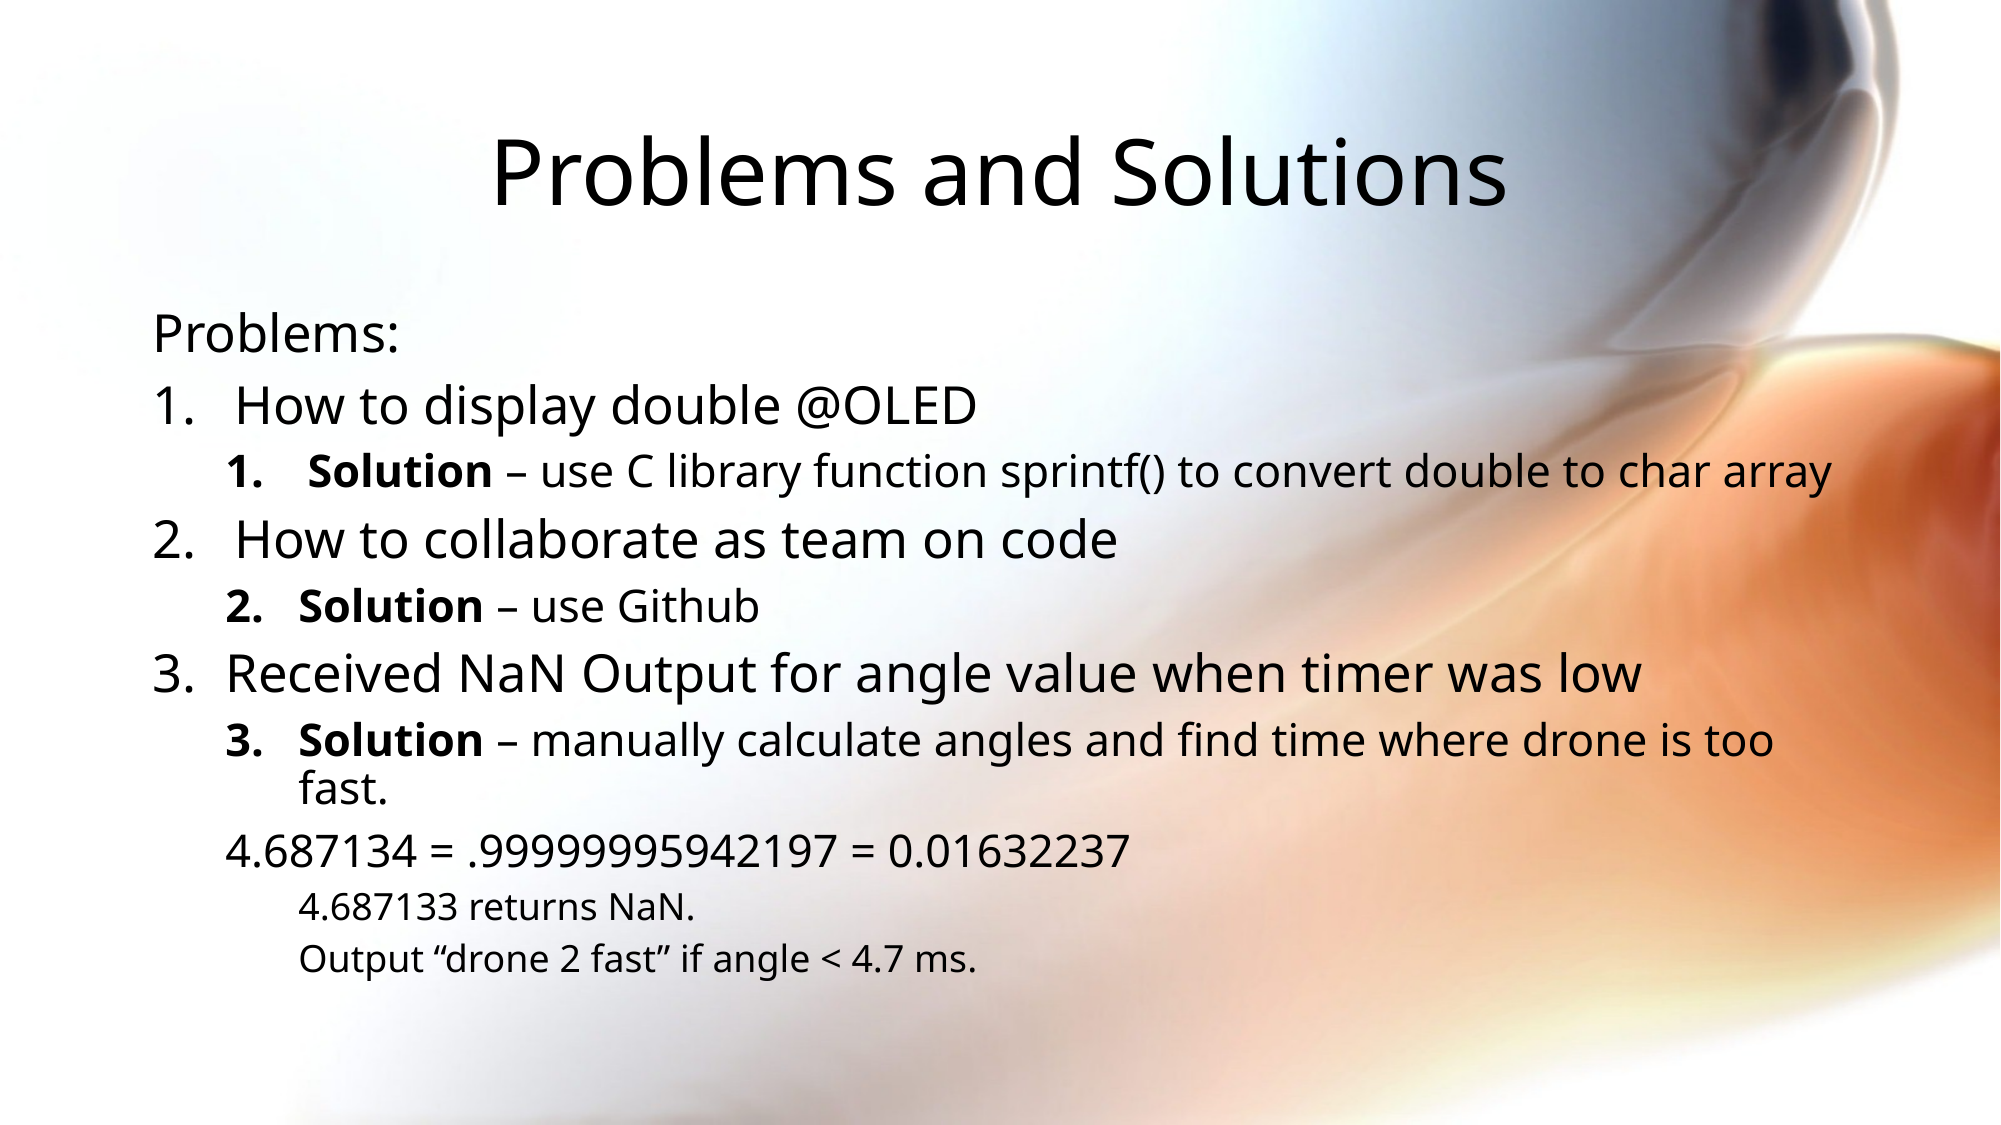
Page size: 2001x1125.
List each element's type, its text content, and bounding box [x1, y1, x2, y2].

picture [0, 0, 2001, 1125]
title Problems and Solutions [137, 59, 1863, 278]
list Problems: How to display double @OLED Solution – use C library function sprintf() to convert double to char array How to collaborate as team on code Solution – use Github Received NaN Output for angle value when timer was low Solution – manually calculate angles and find time where drone is too fast. 4.687134 = .99999995942197 = 0.01632237 4.687133 returns NaN. Output “drone 2 fast” if angle < 4.7 ms. [137, 299, 1863, 1014]
